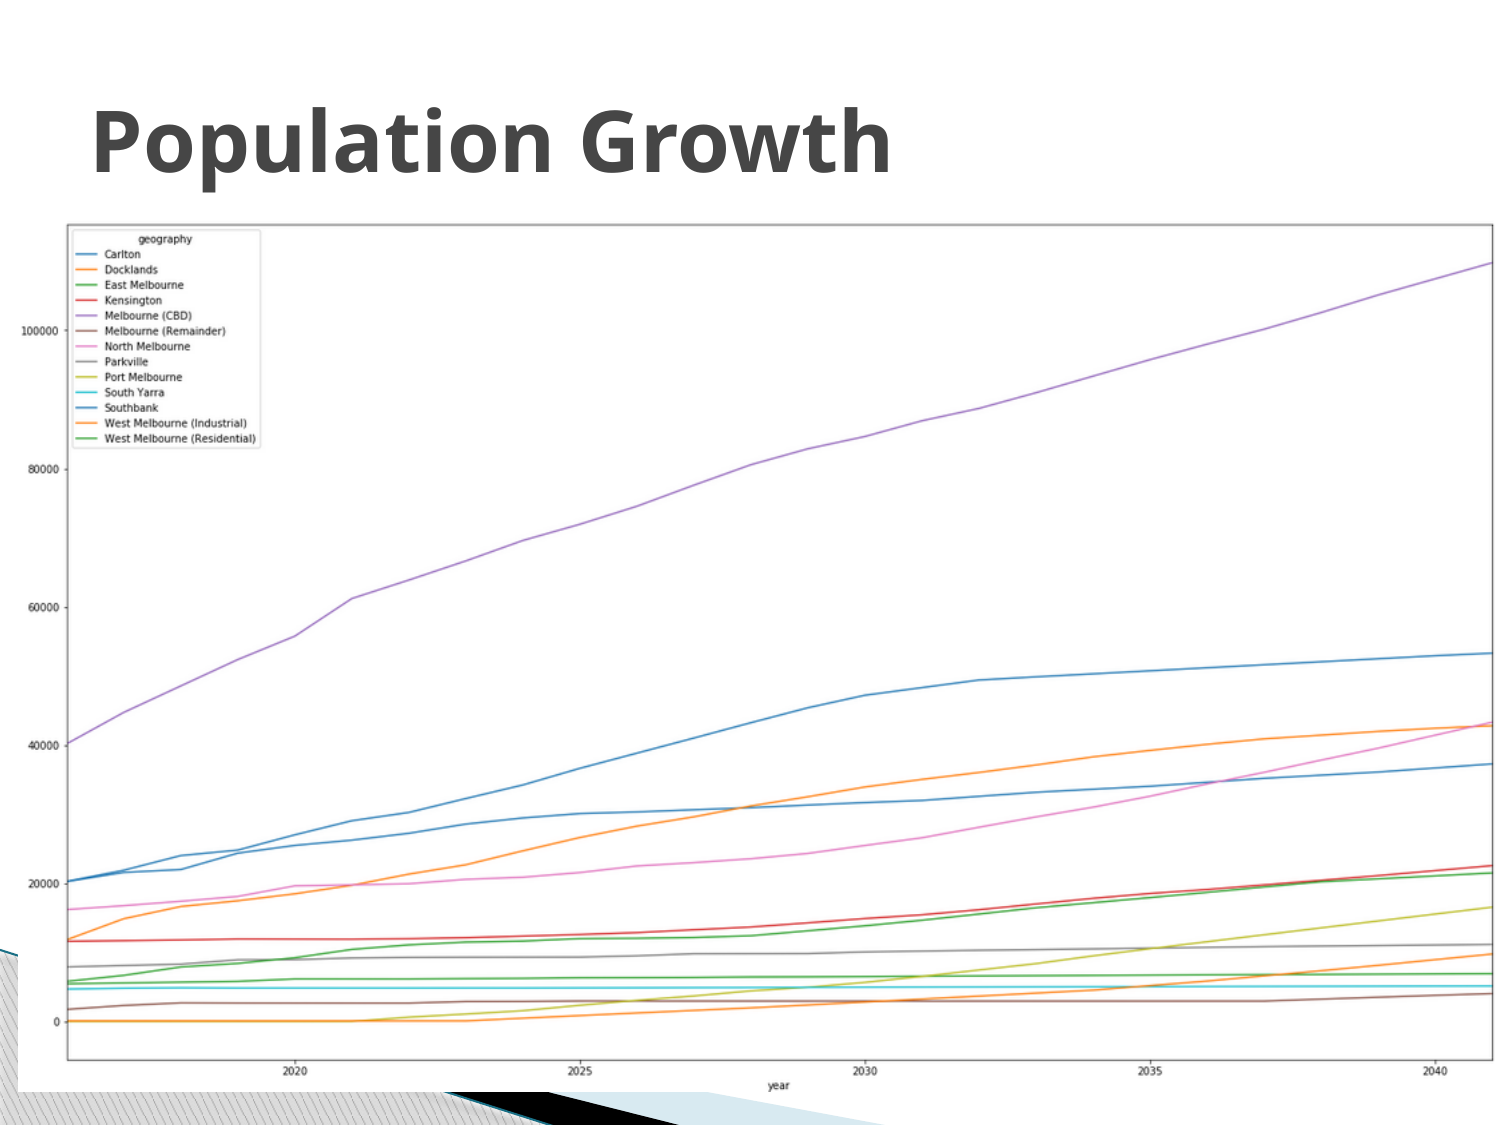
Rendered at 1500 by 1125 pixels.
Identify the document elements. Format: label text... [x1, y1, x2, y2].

picture [18, 217, 1500, 1093]
title Population Growth [75, 45, 1425, 216]
